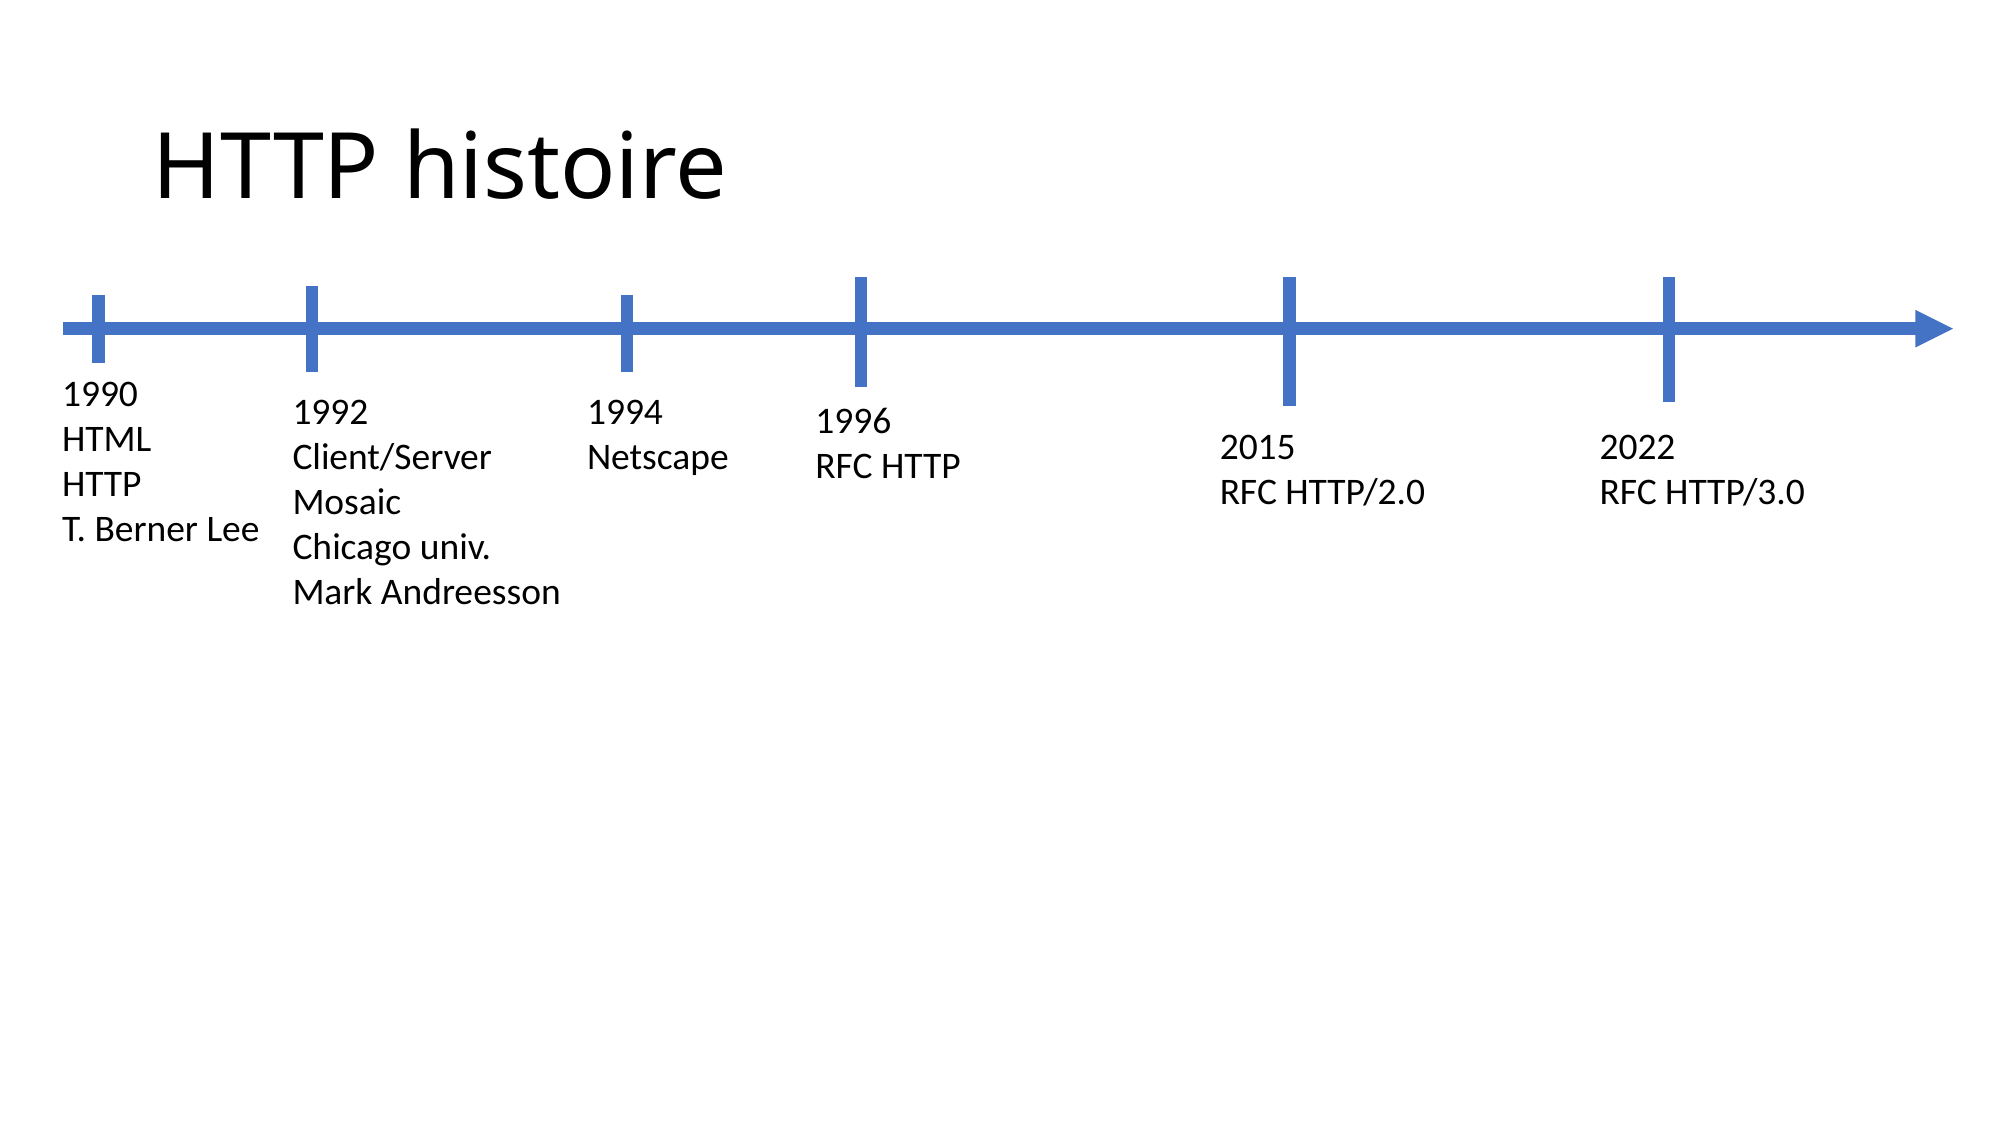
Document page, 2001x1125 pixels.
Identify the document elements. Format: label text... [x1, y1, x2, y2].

text_box 1992 Client/Server Mosaic Chicago univ. Mark Andreesson [277, 379, 577, 620]
text_box 2015 RFC HTTP/2.0 [1204, 415, 1441, 520]
title HTTP histoire [137, 59, 1863, 278]
text_box 2022 RFC HTTP/3.0 [1584, 415, 1821, 520]
text_box 1994 Netscape [572, 379, 744, 530]
text_box 1990 HTML HTTP T. Berner Lee [47, 361, 275, 557]
text_box 1996 RFC HTTP [800, 388, 976, 494]
